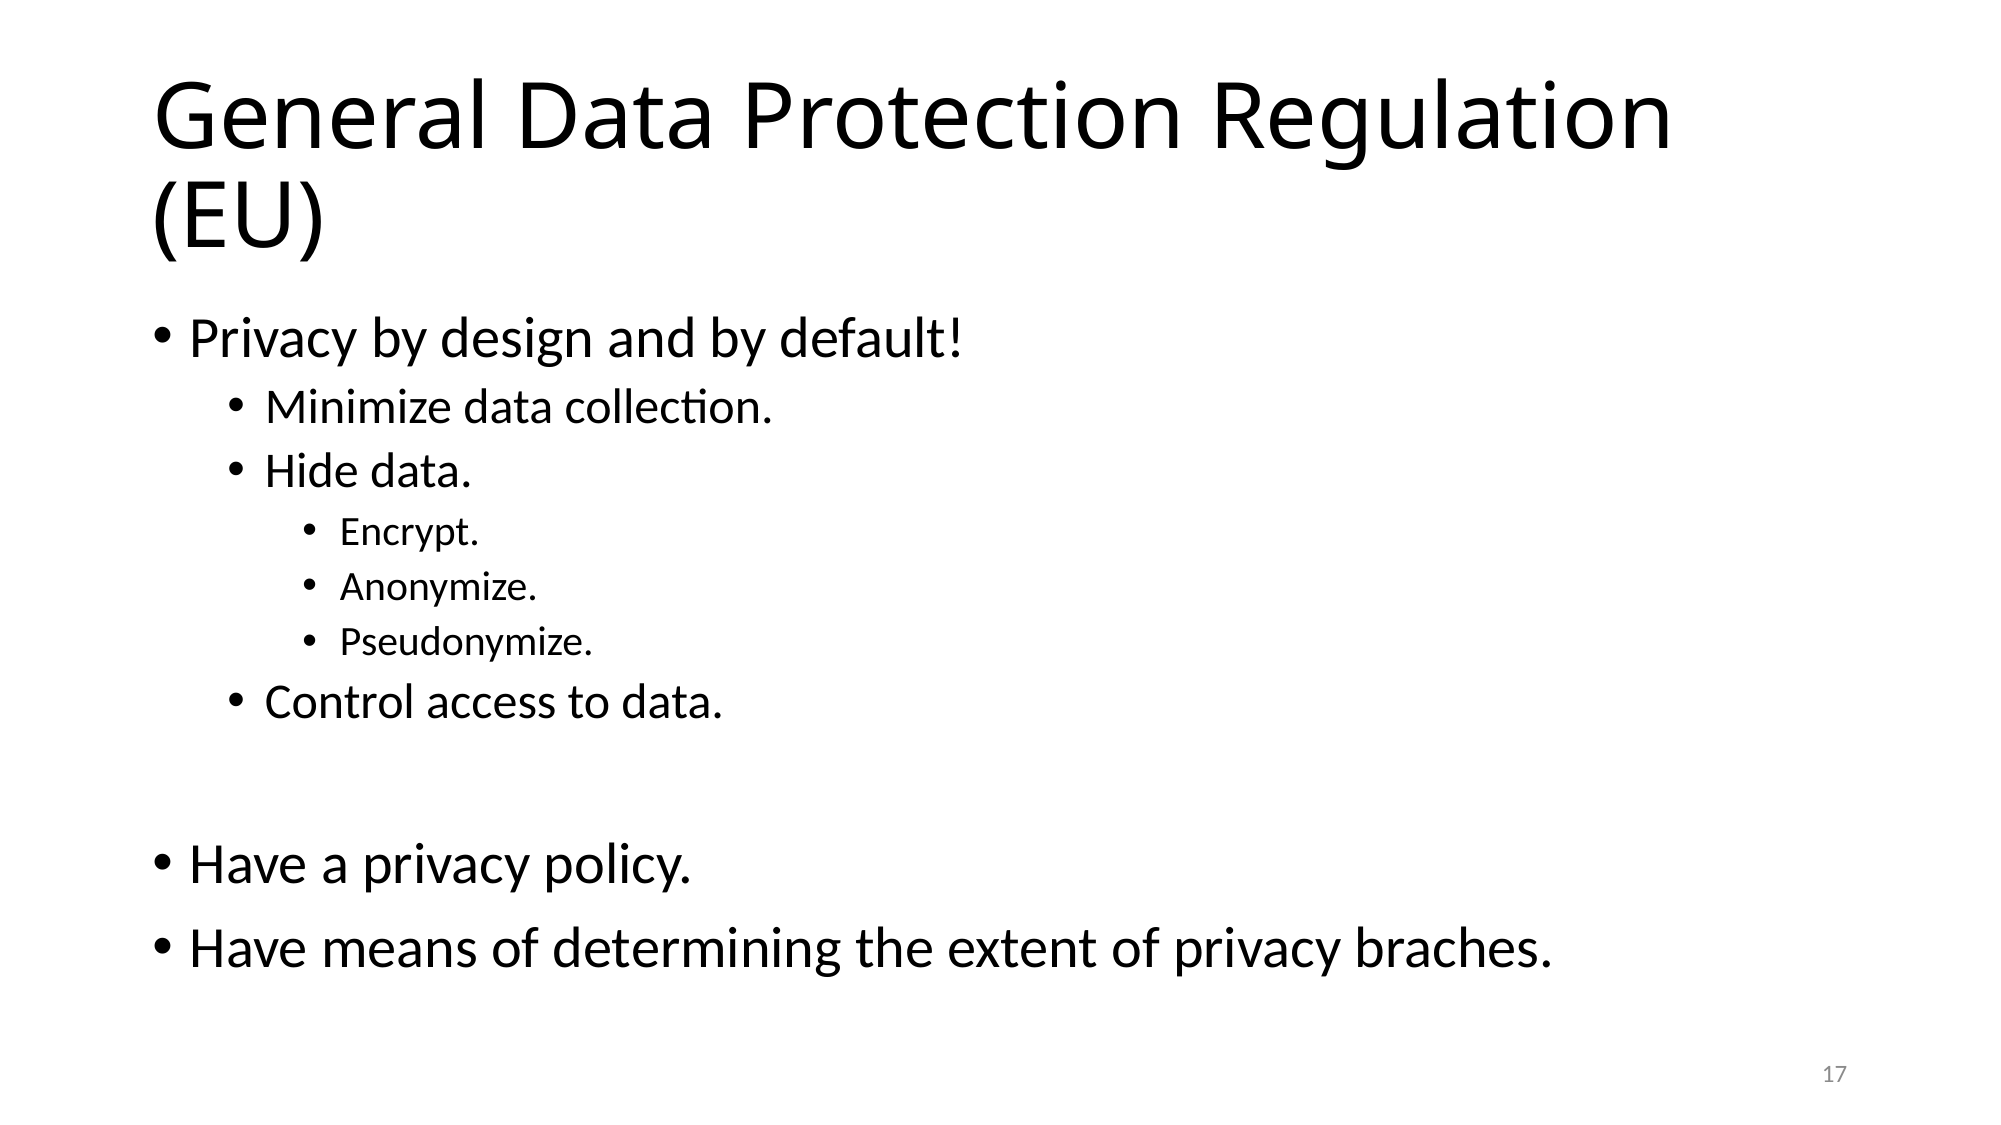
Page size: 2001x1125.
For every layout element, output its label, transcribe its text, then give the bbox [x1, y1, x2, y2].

slide_number 17 [1412, 1042, 1863, 1103]
title General Data Protection Regulation (EU) [137, 59, 1863, 278]
list Privacy by design and by default! Minimize data collection. Hide data. Encrypt. Anonymize. Pseudonymize. Control access to data. Have a privacy policy. Have means of determining the extent of privacy braches. [137, 299, 1863, 1014]
